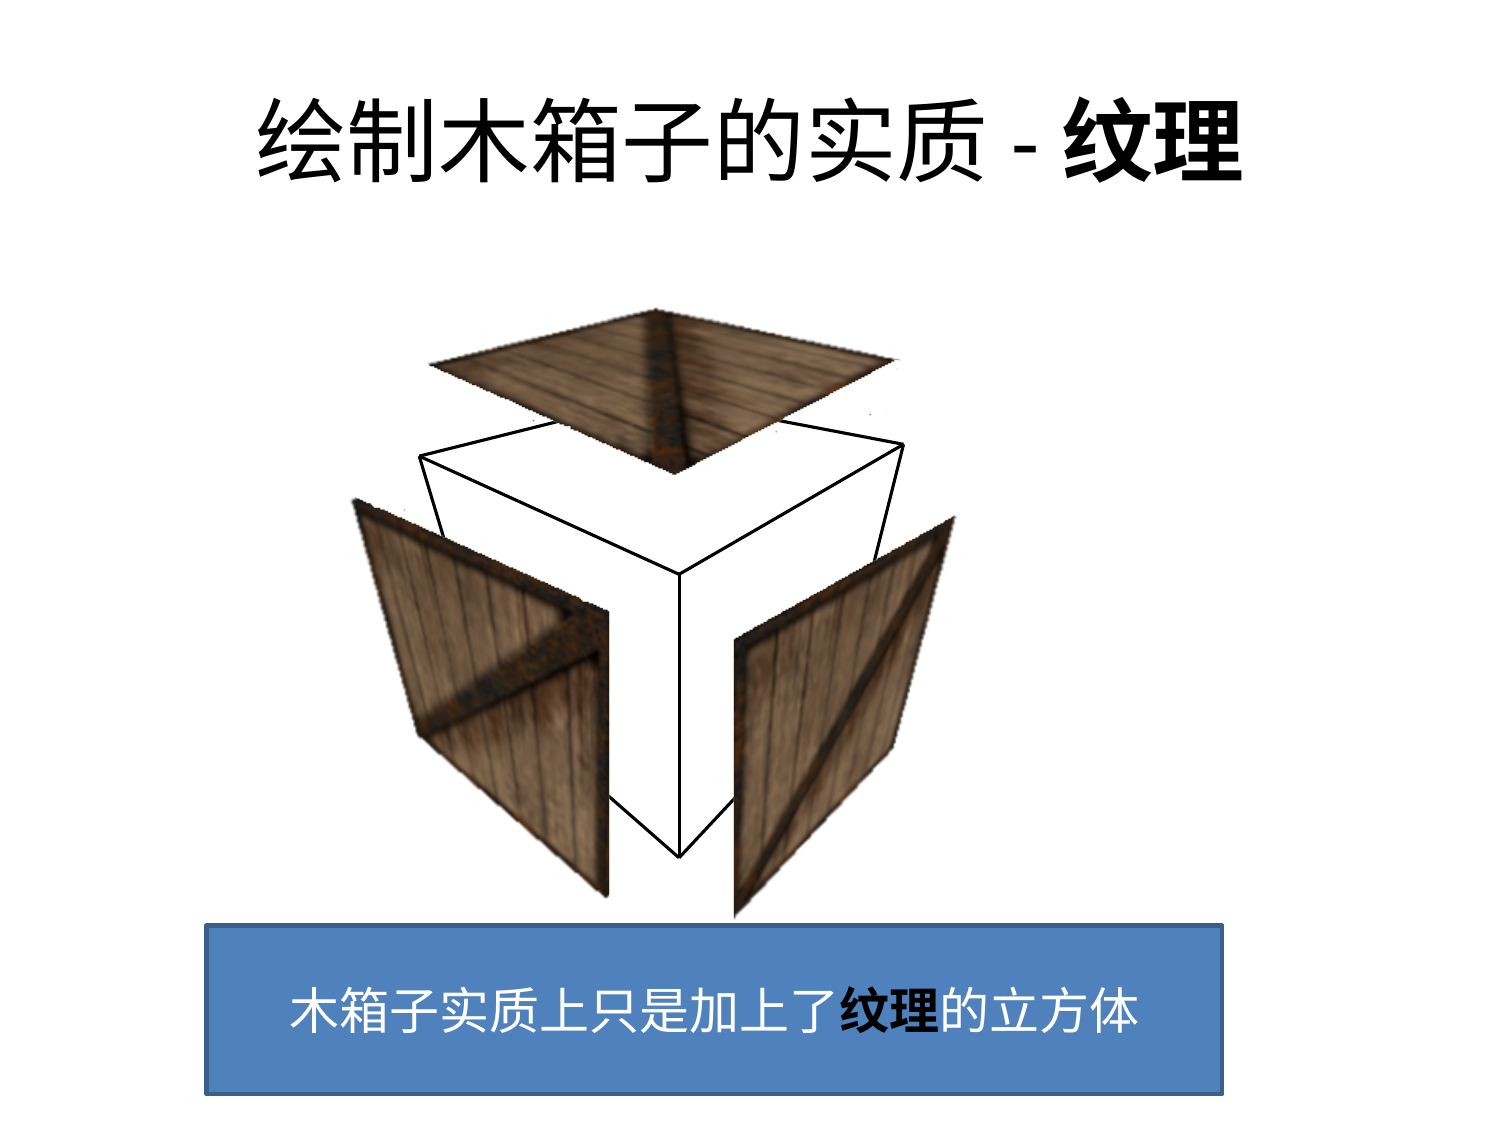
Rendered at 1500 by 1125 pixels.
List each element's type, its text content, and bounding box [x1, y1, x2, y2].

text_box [418, 396, 423, 485]
picture [712, 506, 968, 926]
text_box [619, 500, 904, 859]
picture [343, 293, 912, 911]
text_box 木箱子实质上只是加上了纹理的立方体 [204, 923, 1224, 1096]
title 绘制木箱子的实质-纹理 [75, 45, 1425, 233]
